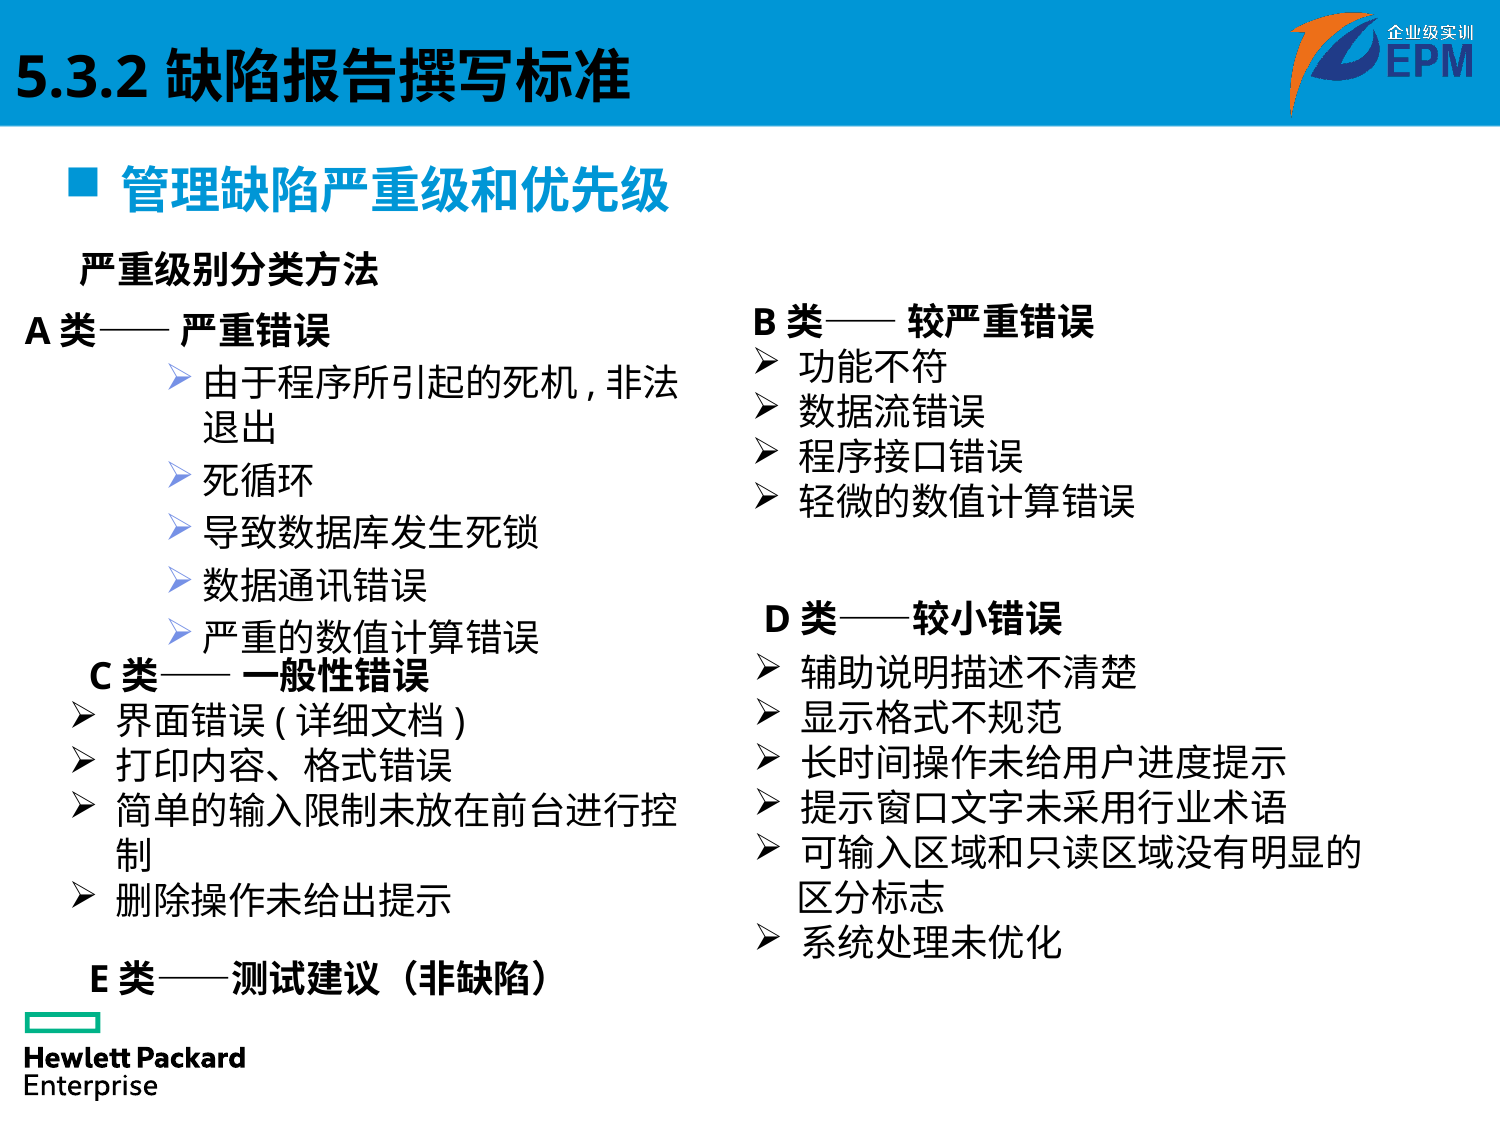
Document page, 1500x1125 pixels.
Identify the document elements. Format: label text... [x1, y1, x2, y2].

list A类—— 严重错误 由于程序所引起的死机,非法退出 死循环 导致数据库发生死锁 数据通讯错误 严重的数值计算错误 [0, 299, 704, 630]
picture [1291, 13, 1368, 112]
text_box E类——测试建议（非缺陷） [73, 947, 661, 1008]
picture [0, 126, 1500, 1125]
text_box 严重级别分类方法 [64, 216, 395, 299]
picture [1447, 26, 1451, 37]
title 5.3.2 缺陷报告撰写标准 [0, 12, 843, 138]
picture [1388, 45, 1409, 76]
picture [1416, 45, 1437, 76]
text_box D类——较小错误 辅助说明描述不清楚 显示格式不规范 长时间操作未给用户进度提示 提示窗口文字未采用行业术语 可输入区域和只读区域没有明显的 区分标志 系统处理未优化 [753, 595, 1433, 1030]
text_box B类—— 较严重错误 功能不符 数据流错误 程序接口错误 轻微的数值计算错误 [737, 290, 1500, 531]
picture [1312, 21, 1379, 80]
text_box C类—— 一般性错误 界面错误(详细文档) 打印内容、格式错误 简单的输入限制未放在前台进行控制 删除操作未给出提示 [54, 644, 698, 930]
picture [1428, 26, 1432, 37]
picture [1443, 45, 1471, 76]
text_box 管理缺陷严重级和优先级 [64, 158, 1396, 219]
